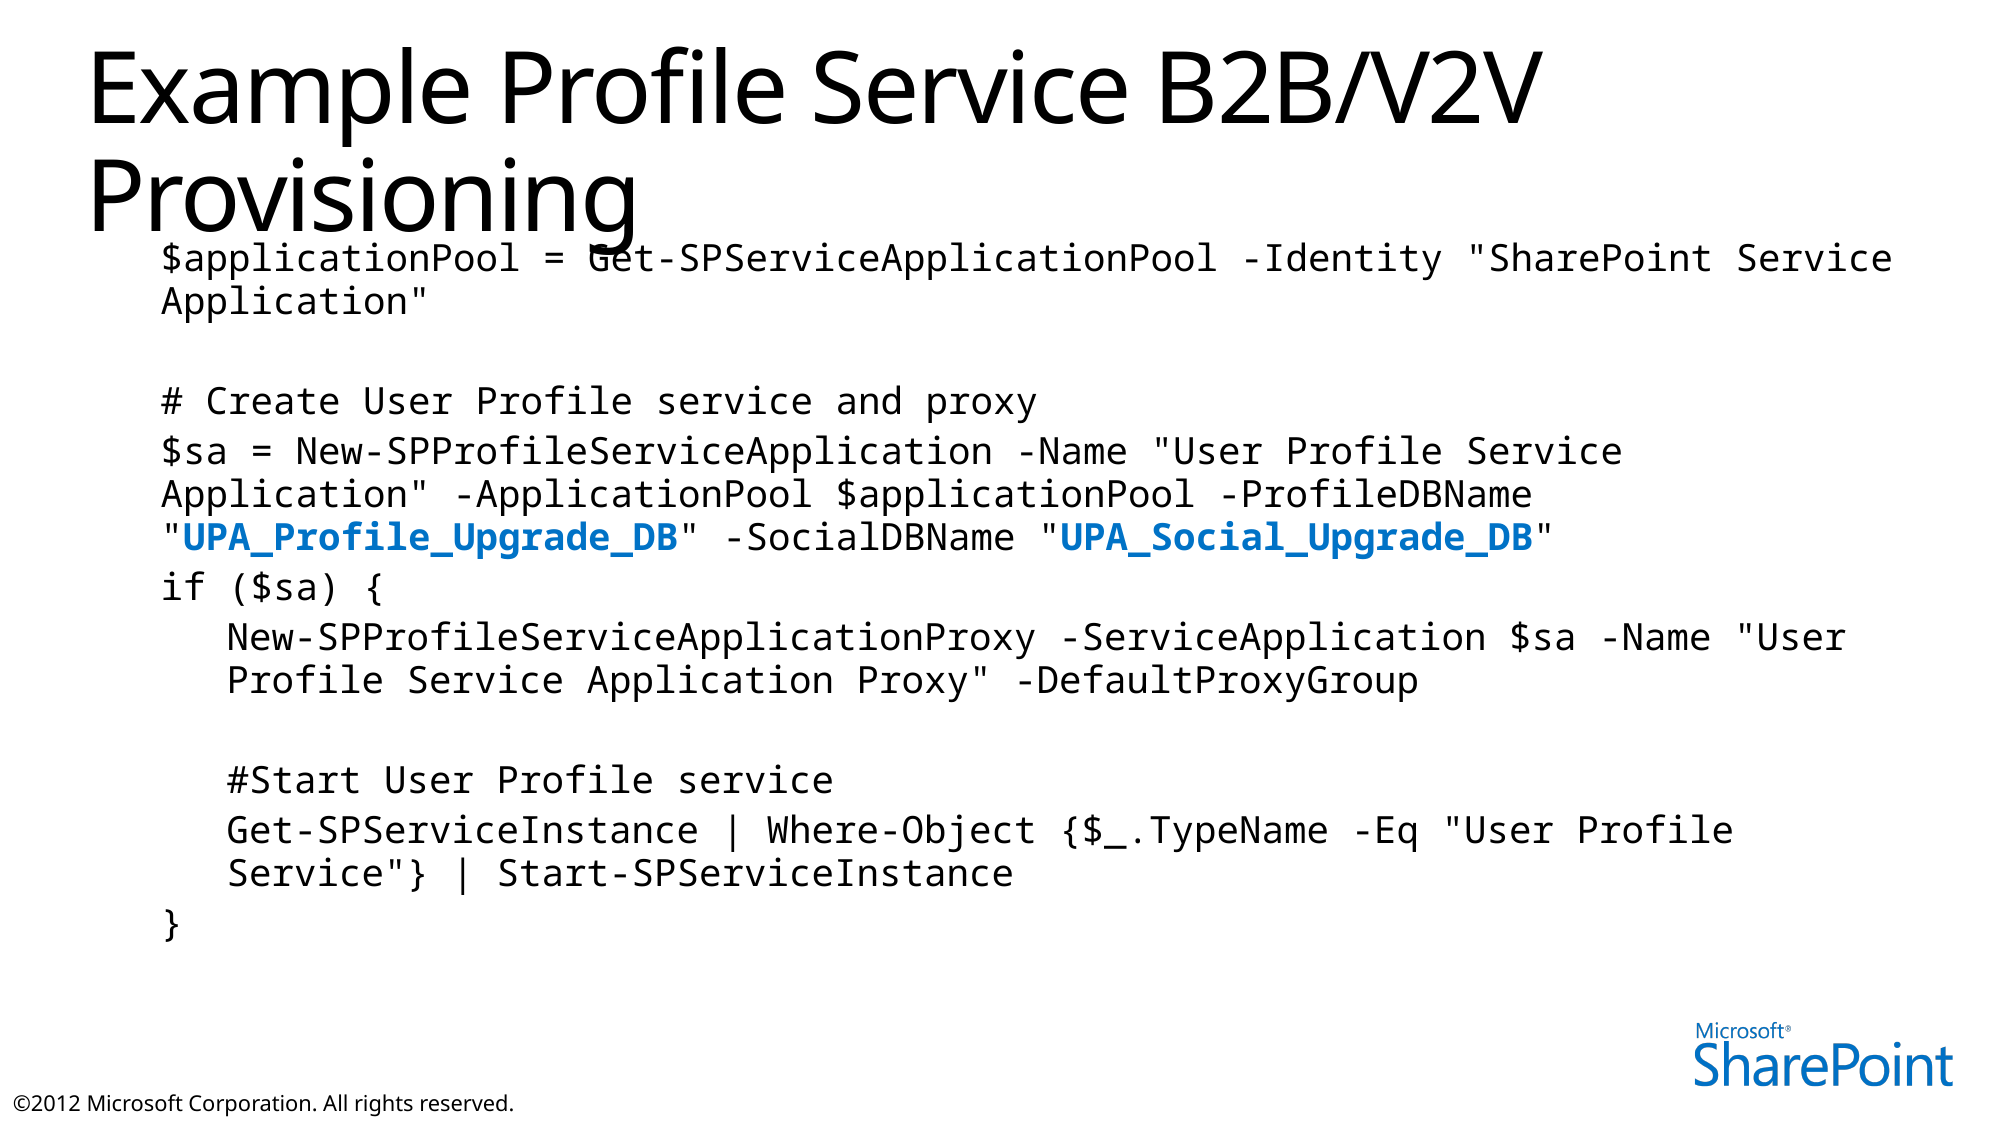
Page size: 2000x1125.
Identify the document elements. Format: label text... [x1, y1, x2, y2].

picture [1690, 1007, 1953, 1098]
list $applicationPool = Get-SPServiceApplicationPool -Identity "SharePoint Service Application" # Create User Profile service and proxy $sa = New-SPProfileServiceApplication -Name "User Profile Service Application" -ApplicationPool $applicationPool -ProfileDBName "UPA_Profile_Upgrade_DB" -SocialDBName "UPA_Social_Upgrade_DB" if ($sa) { New-SPProfileServiceApplicationProxy -ServiceApplication $sa -Name "User Profile Service Application Proxy" -DefaultProxyGroup #Start User Profile service Get-SPServiceInstance | Where-Object {$_.TypeName -Eq "User Profile Service"} | Start-SPServiceInstance } [85, 237, 1915, 564]
title Example Profile Service B2B/V2V Provisioning [85, 37, 1914, 161]
